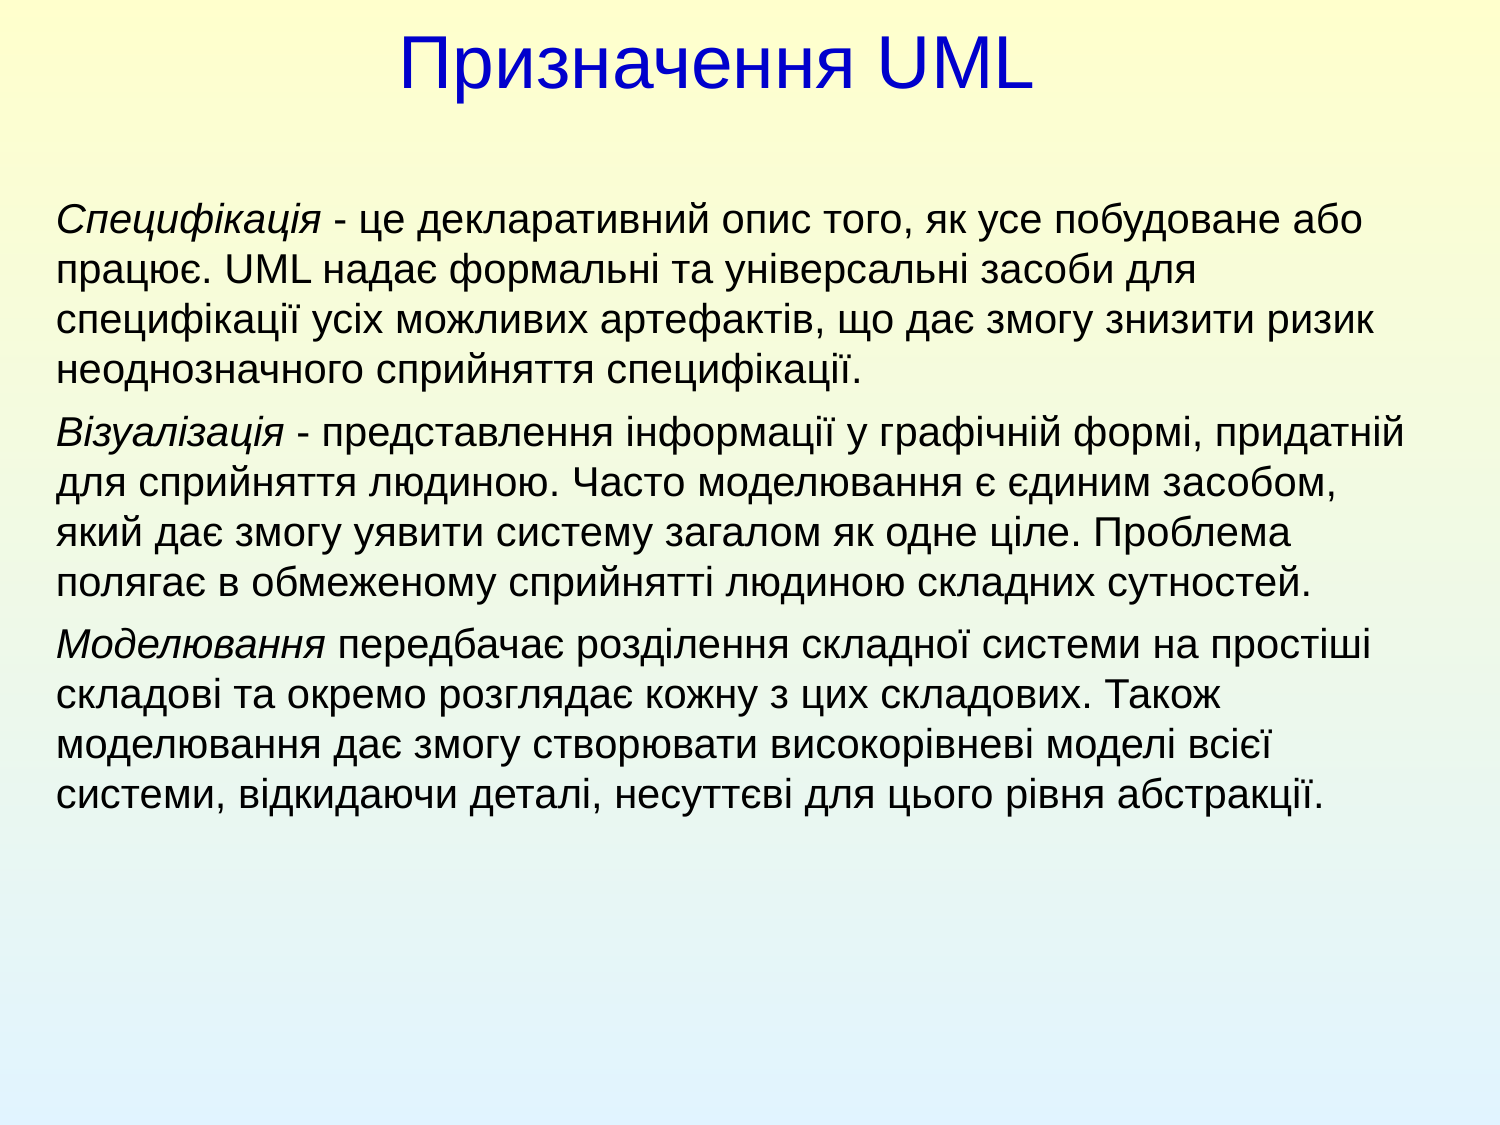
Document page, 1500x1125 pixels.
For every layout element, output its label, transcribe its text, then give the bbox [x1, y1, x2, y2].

text_box Призначення UML [383, 6, 1057, 112]
text_box Специфікація - це декларативний опис того, як усе побудоване або працює. UML надає формальні та універсальні засоби для специфікації усіх можливих артефактів, що дає змогу знизити ризик неоднозначного сприйняття специфікації. Візуалізація - представлення інформації у графічній формі, придатній для сприйняття людиною. Часто моделювання є єдиним засобом, який дає змогу уявити систему загалом як одне ціле. Проблема полягає в обмеженому сприйнятті людиною складних сутностей. Моделювання передбачає розділення складної системи на простіші складові та окремо розглядає кожну з цих складових. Також моделювання дає змогу створювати високорівневі моделі всієї системи, відкидаючи деталі, несуттєві для цього рівня абстракції. [40, 184, 1435, 831]
